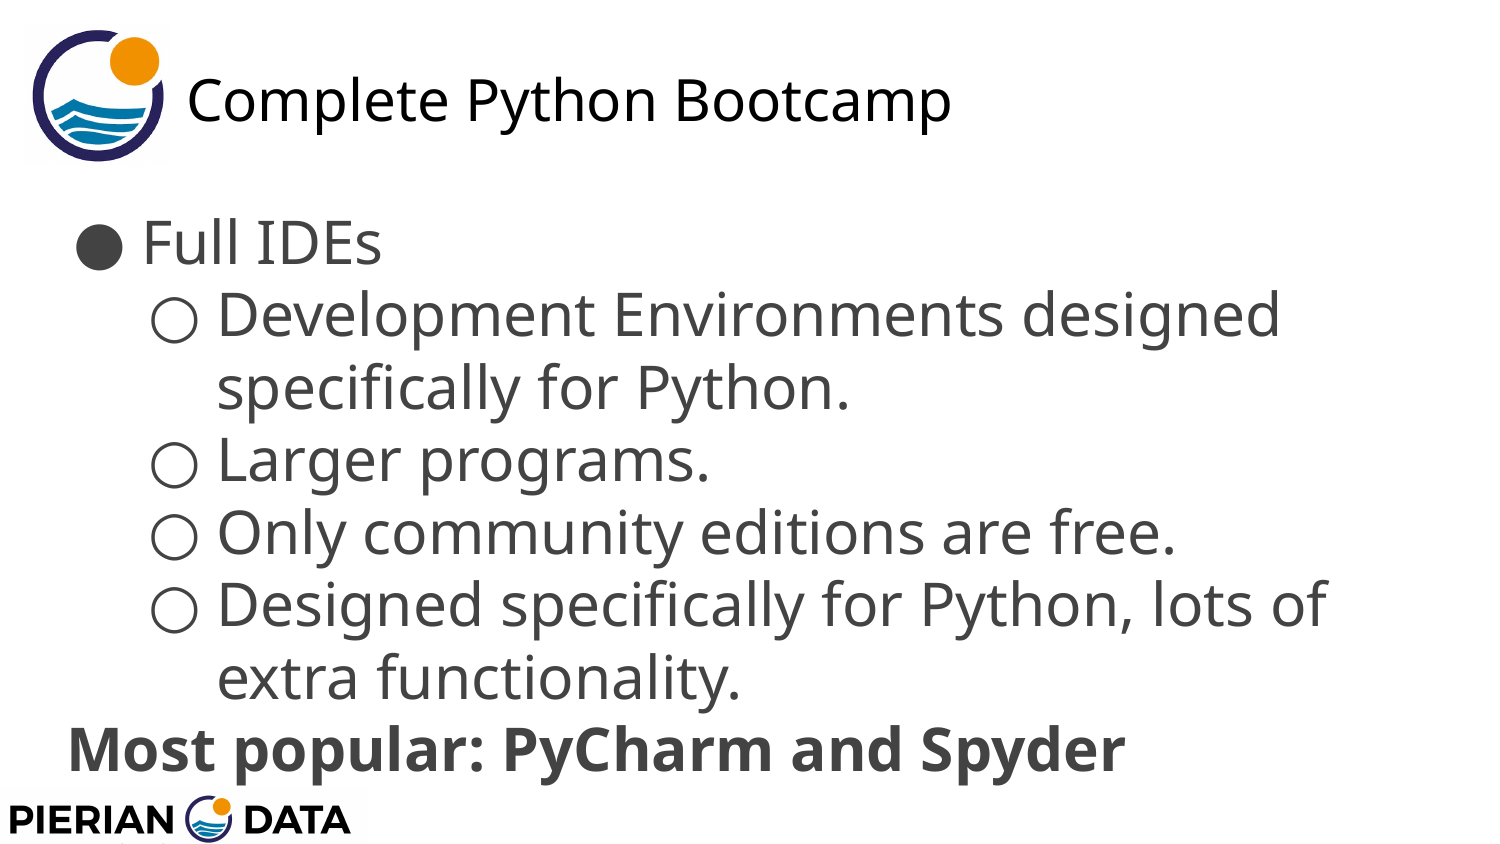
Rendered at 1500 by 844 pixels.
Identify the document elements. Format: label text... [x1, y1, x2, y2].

picture [0, 787, 368, 844]
picture [24, 24, 172, 167]
list Full IDEs Development Environments designed specifically for Python. Larger programs. Only community editions are free. Designed specifically for Python, lots of extra functionality. Most popular: PyCharm and Spyder [51, 189, 1476, 750]
title Complete Python Bootcamp [176, 48, 1449, 143]
